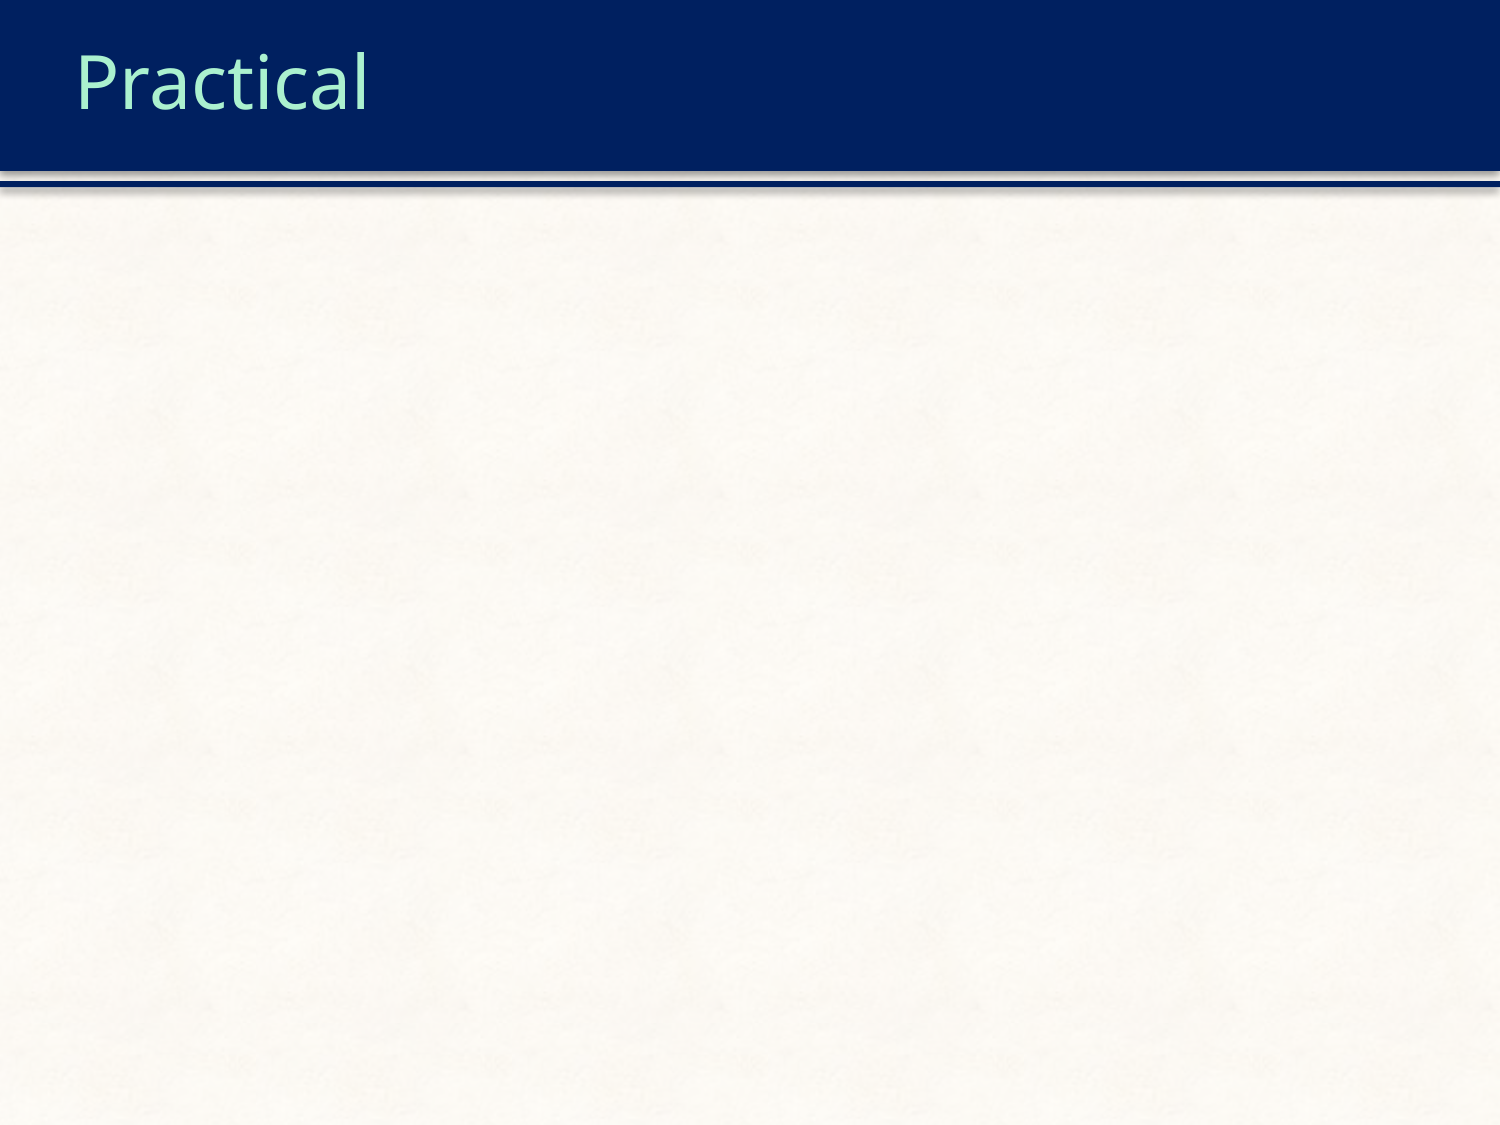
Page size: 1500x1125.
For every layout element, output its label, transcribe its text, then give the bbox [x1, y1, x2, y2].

title Practical [59, 0, 1500, 171]
